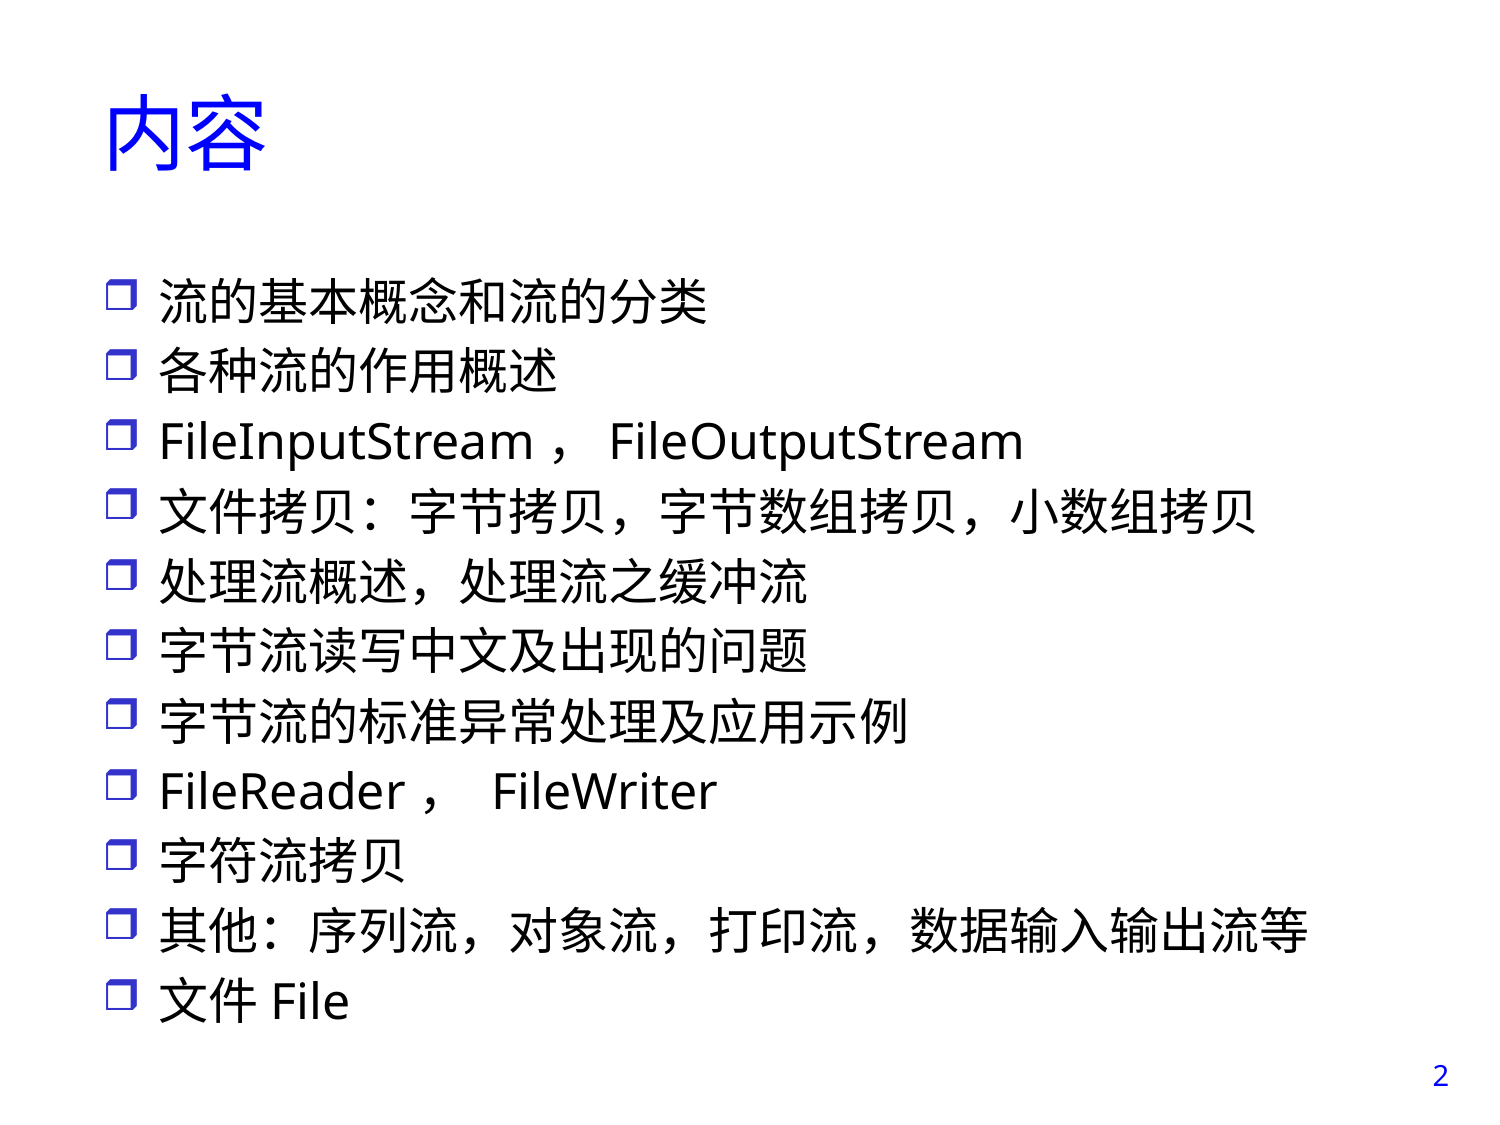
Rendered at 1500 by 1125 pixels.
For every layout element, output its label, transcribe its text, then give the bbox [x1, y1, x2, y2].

title 内容 [87, 37, 1363, 225]
slide_number 2 [1364, 1049, 1465, 1125]
list 流的基本概念和流的分类 各种流的作用概述 FileInputStream，FileOutputStream 文件拷贝：字节拷贝，字节数组拷贝，小数组拷贝 处理流概述，处理流之缓冲流 字节流读写中文及出现的问题 字节流的标准异常处理及应用示例 FileReader， FileWriter 字符流拷贝 其他：序列流，对象流，打印流，数据输入输出流等 文件File [87, 262, 1363, 1025]
